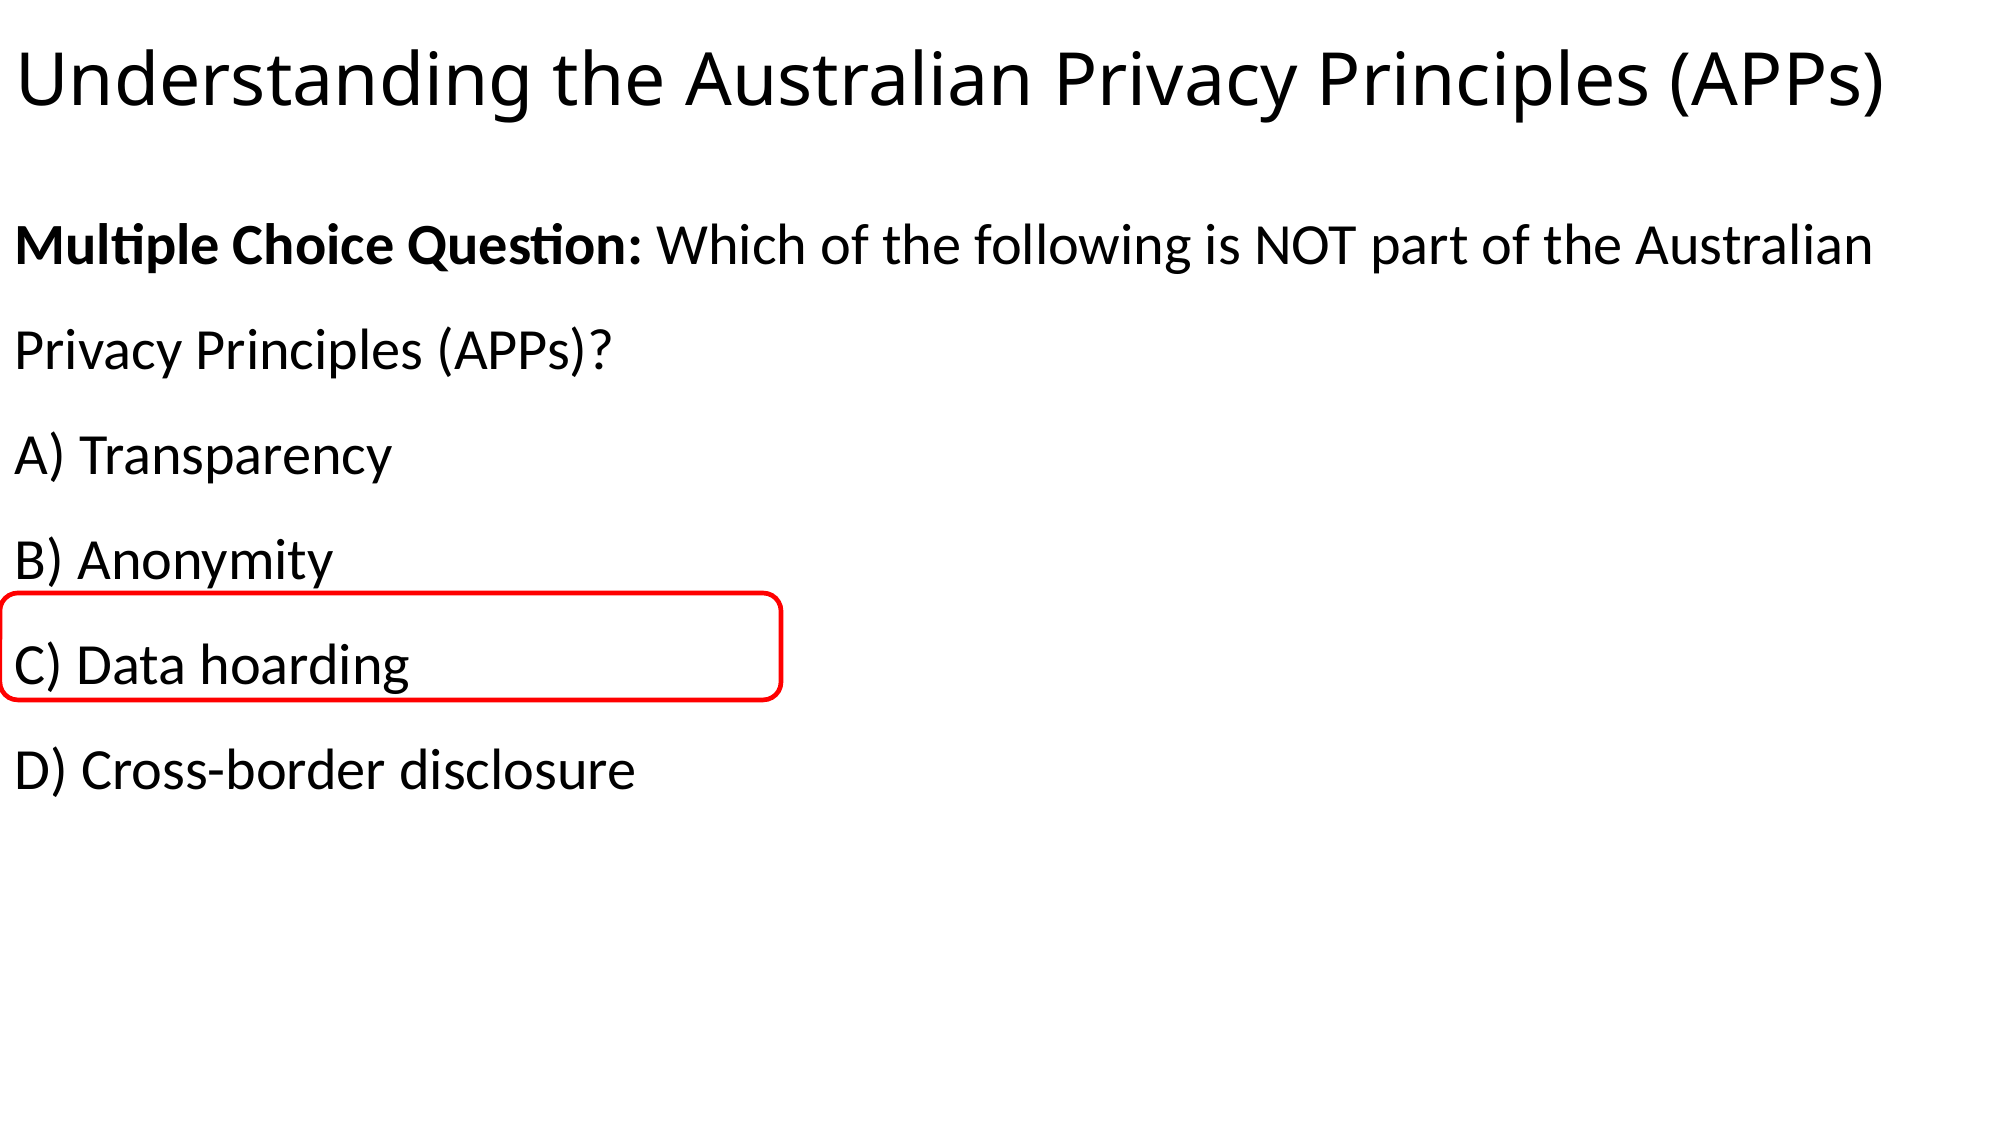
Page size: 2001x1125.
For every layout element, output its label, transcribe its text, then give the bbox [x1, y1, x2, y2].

text_box [0, 591, 783, 702]
text_box Multiple Choice Question: Which of the following is NOT part of the Australian Privacy Principles (APPs)? A) Transparency B) Anonymity C) Data hoarding D) Cross-border disclosure [0, 163, 2000, 809]
title Understanding the Australian Privacy Principles (APPs) [0, 0, 2000, 163]
